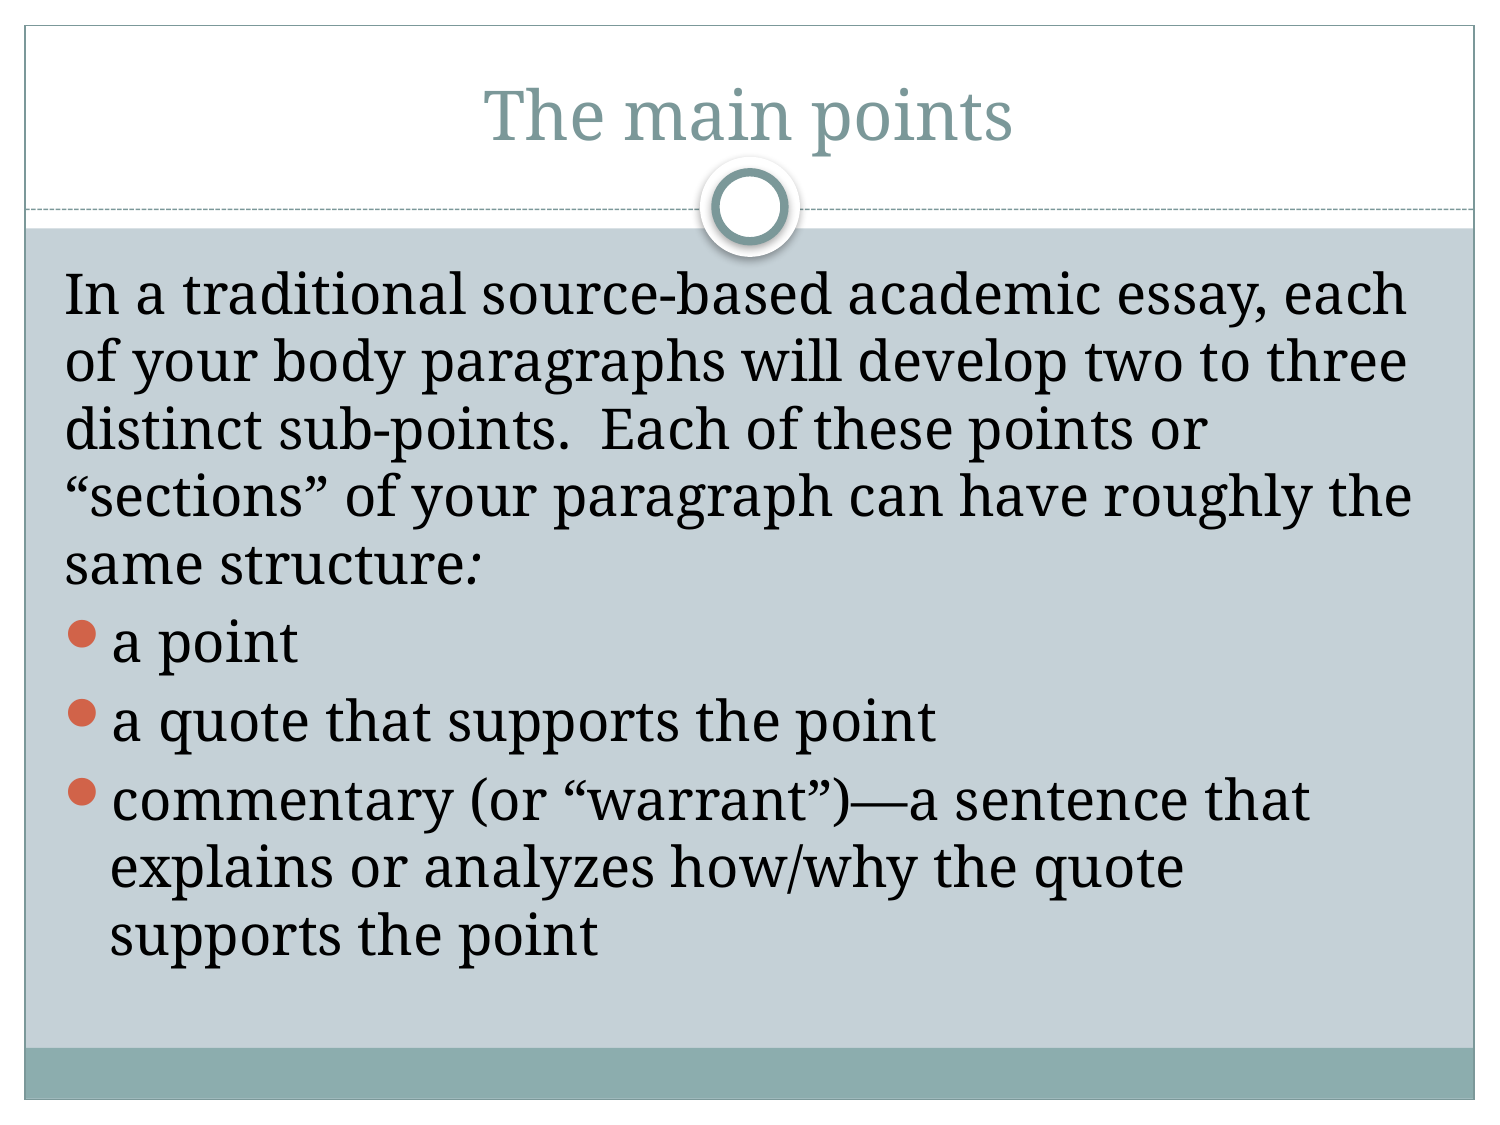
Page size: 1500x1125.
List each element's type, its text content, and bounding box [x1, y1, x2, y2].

title The main points [49, 37, 1450, 162]
list In a traditional source-based academic essay, each of your body paragraphs will develop two to three distinct sub-points. Each of these points or “sections” of your paragraph can have roughly the same structure: a point a quote that supports the point commentary (or “warrant”)—a sentence that explains or analyzes how/why the quote supports the point [49, 250, 1445, 1001]
